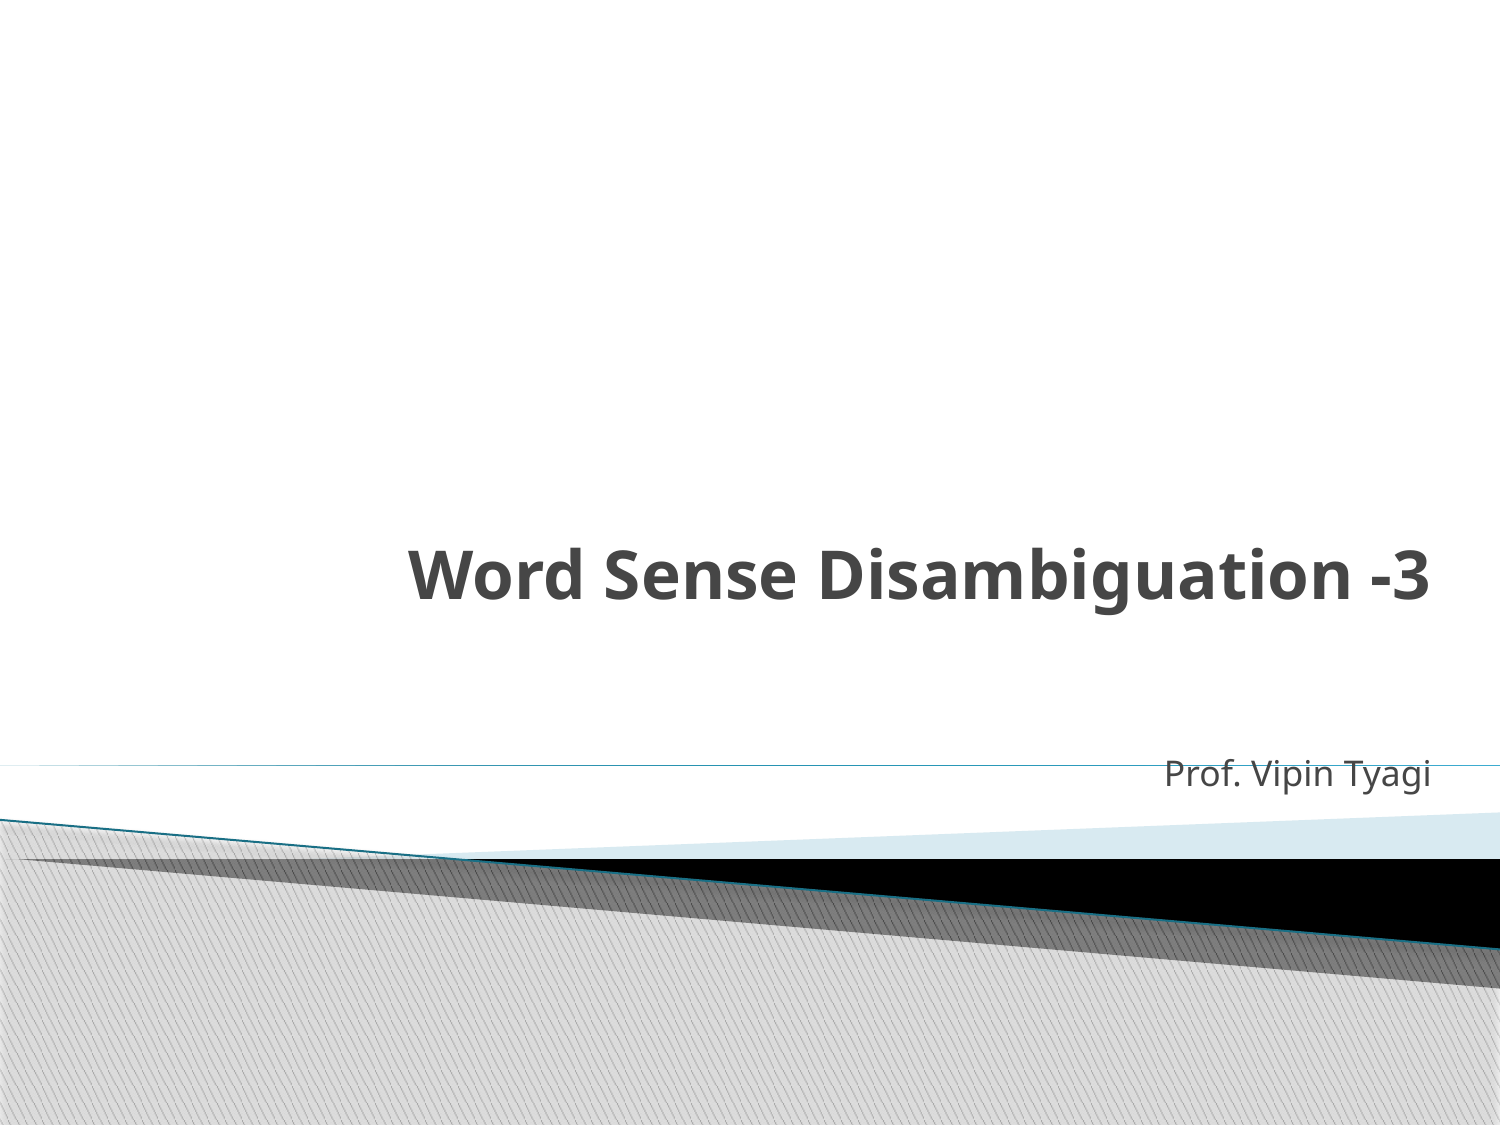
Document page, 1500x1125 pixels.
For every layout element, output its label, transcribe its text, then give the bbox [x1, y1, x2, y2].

picture [5, 859, 1500, 989]
subtitle Word Sense Disambiguation -3 Prof. Vipin Tyagi [387, 525, 1448, 808]
